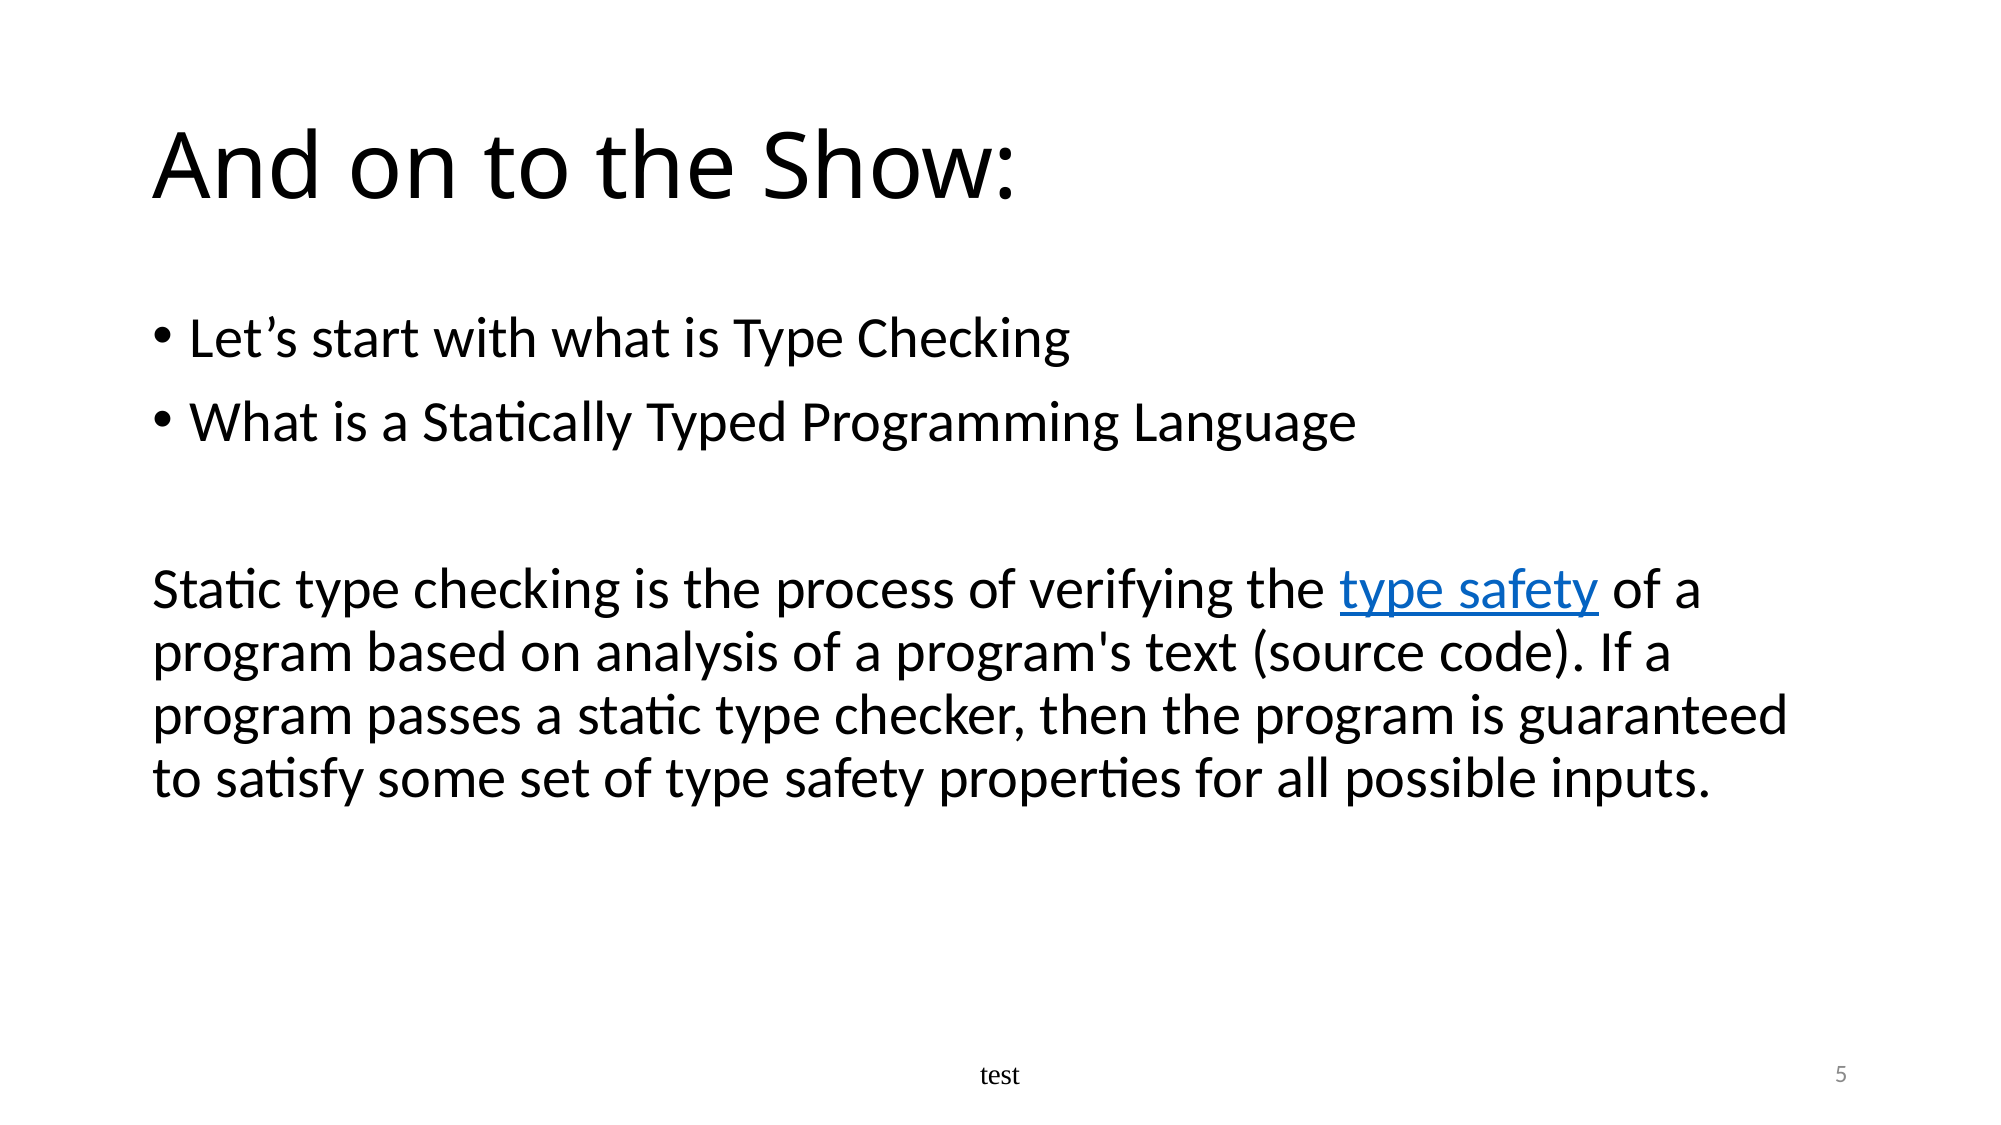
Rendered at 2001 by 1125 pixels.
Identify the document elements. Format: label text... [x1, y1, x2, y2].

slide_number 6 [1412, 1042, 1863, 1103]
footer test [662, 1042, 1338, 1103]
list Let’s start with what is Type Checking What is a Statically Typed Programming Language Static type checking is the process of verifying the type safety of a program based on analysis of a program's text (source code). If a program passes a static type checker, then the program is guaranteed to satisfy some set of type safety properties for all possible inputs. [137, 299, 1863, 1014]
title And on to the Show: [137, 59, 1863, 278]
